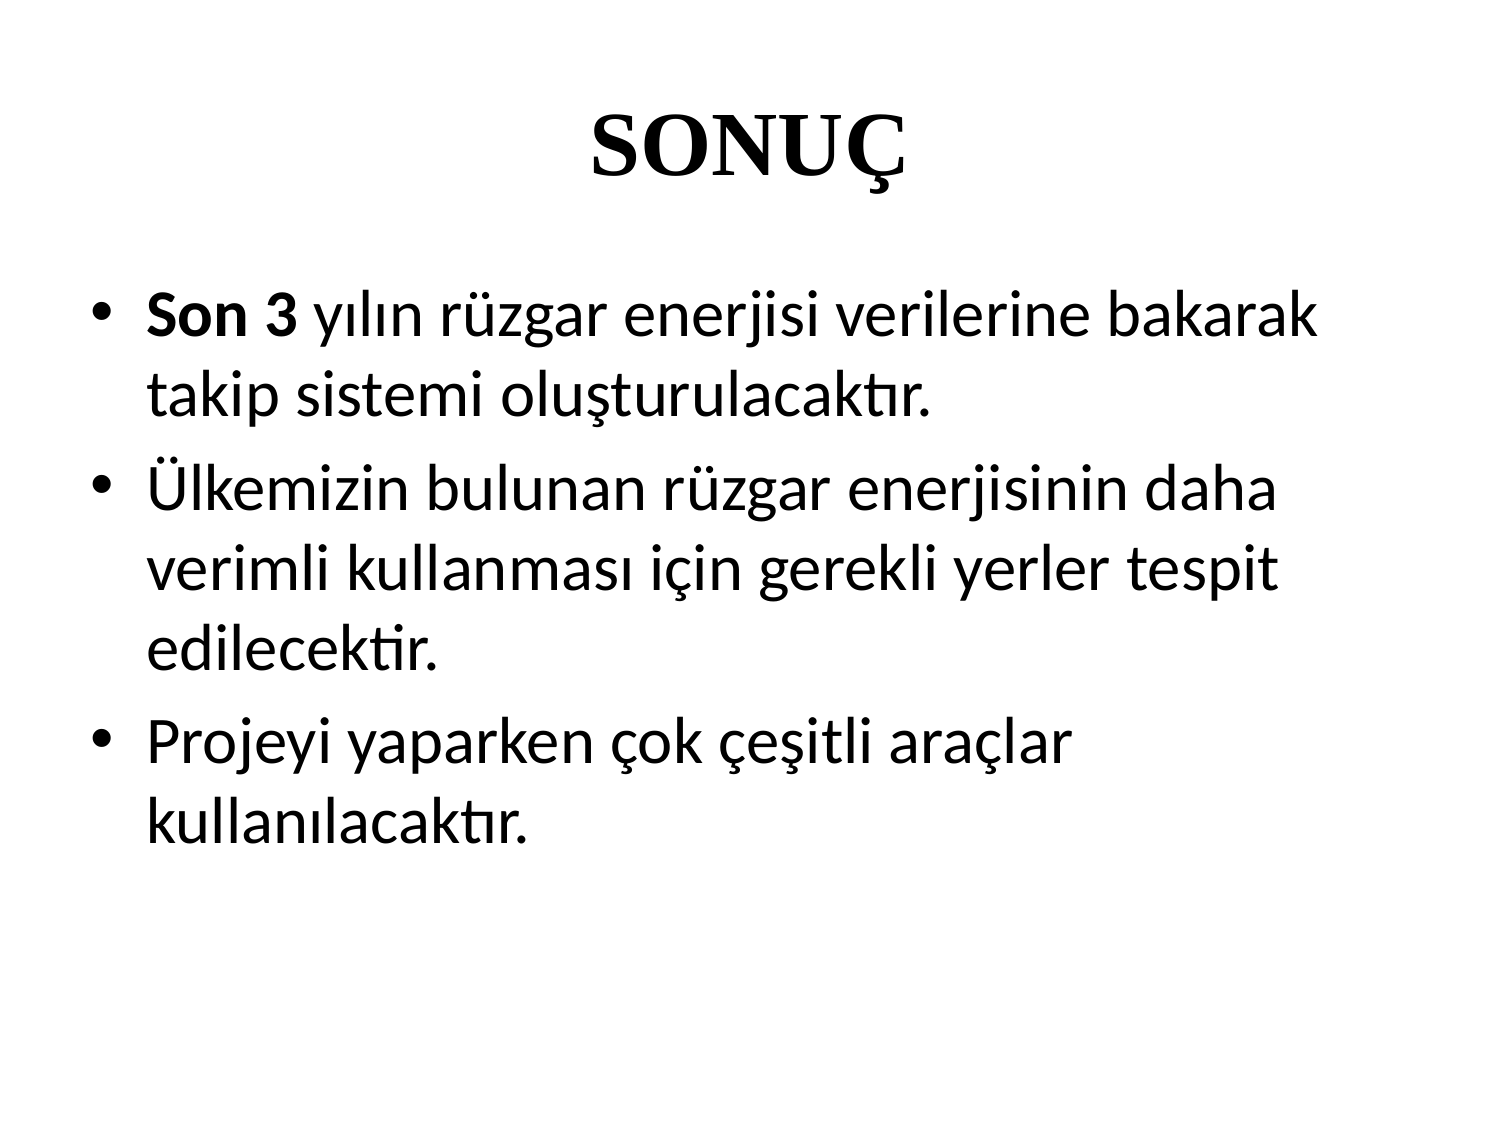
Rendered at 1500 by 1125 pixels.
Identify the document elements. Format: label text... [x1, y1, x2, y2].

list Son 3 yılın rüzgar enerjisi verilerine bakarak takip sistemi oluşturulacaktır. Ülkemizin bulunan rüzgar enerjisinin daha verimli kullanması için gerekli yerler tespit edilecektir. Projeyi yaparken çok çeşitli araçlar kullanılacaktır. [75, 262, 1425, 1005]
title SONUÇ [75, 45, 1425, 233]
